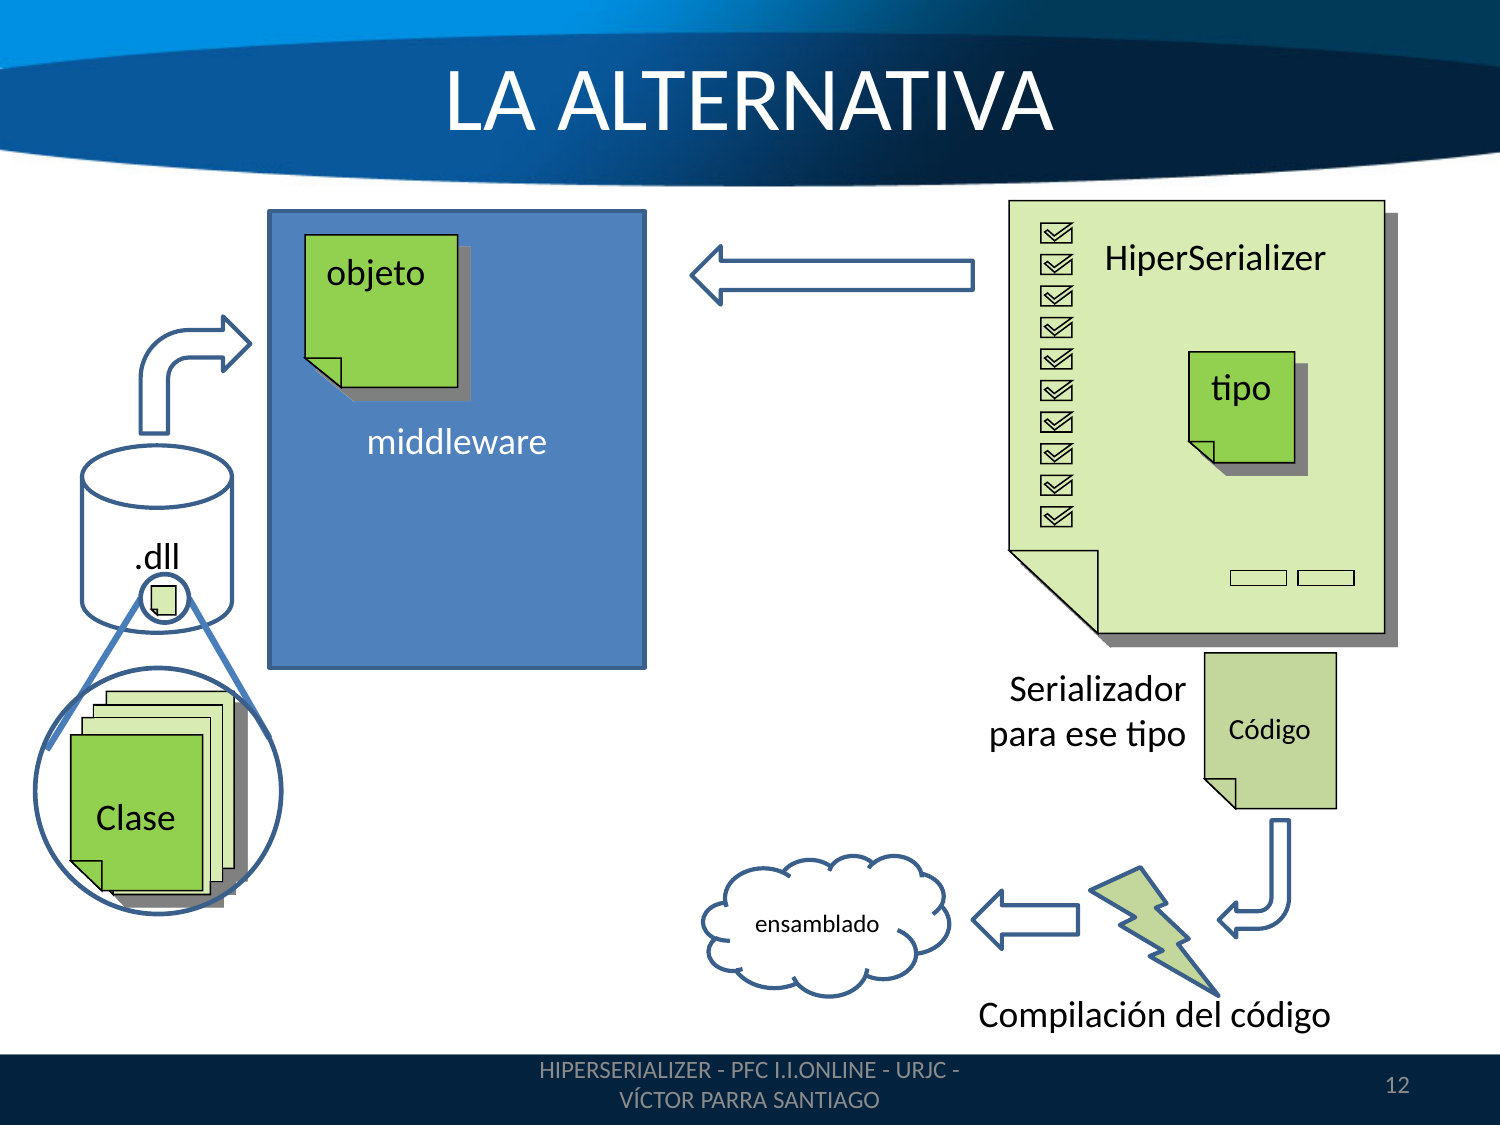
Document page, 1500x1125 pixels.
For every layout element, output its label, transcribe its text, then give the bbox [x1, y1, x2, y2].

text_box [1216, 818, 1292, 940]
footer HIPERSERIALIZER - PFC I.I.ONLINE - URJC - VÍCTOR PARRA SANTIAGO [512, 1053, 988, 1114]
text_box [33, 717, 284, 917]
text_box Compilación del código [963, 982, 1347, 1043]
text_box [689, 244, 975, 307]
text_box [159, 627, 300, 709]
text_box .dll [79, 443, 235, 626]
text_box ensamblado [700, 853, 952, 999]
text_box middleware [267, 209, 647, 670]
text_box tipo [1189, 351, 1295, 463]
text_box [1087, 865, 1211, 982]
slide_number 12 [1074, 1053, 1425, 1114]
text_box [970, 888, 1081, 952]
title LA ALTERNATIVA [75, 0, 1425, 188]
text_box [138, 572, 192, 625]
picture [0, 0, 1500, 1125]
text_box objeto [305, 234, 458, 388]
text_box [138, 314, 253, 436]
text_box [151, 586, 176, 615]
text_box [17, 627, 170, 722]
text_box Serializador para ese tipo [973, 656, 1202, 761]
text_box HiperSerializer [1009, 200, 1385, 634]
text_box Código [1204, 652, 1337, 809]
